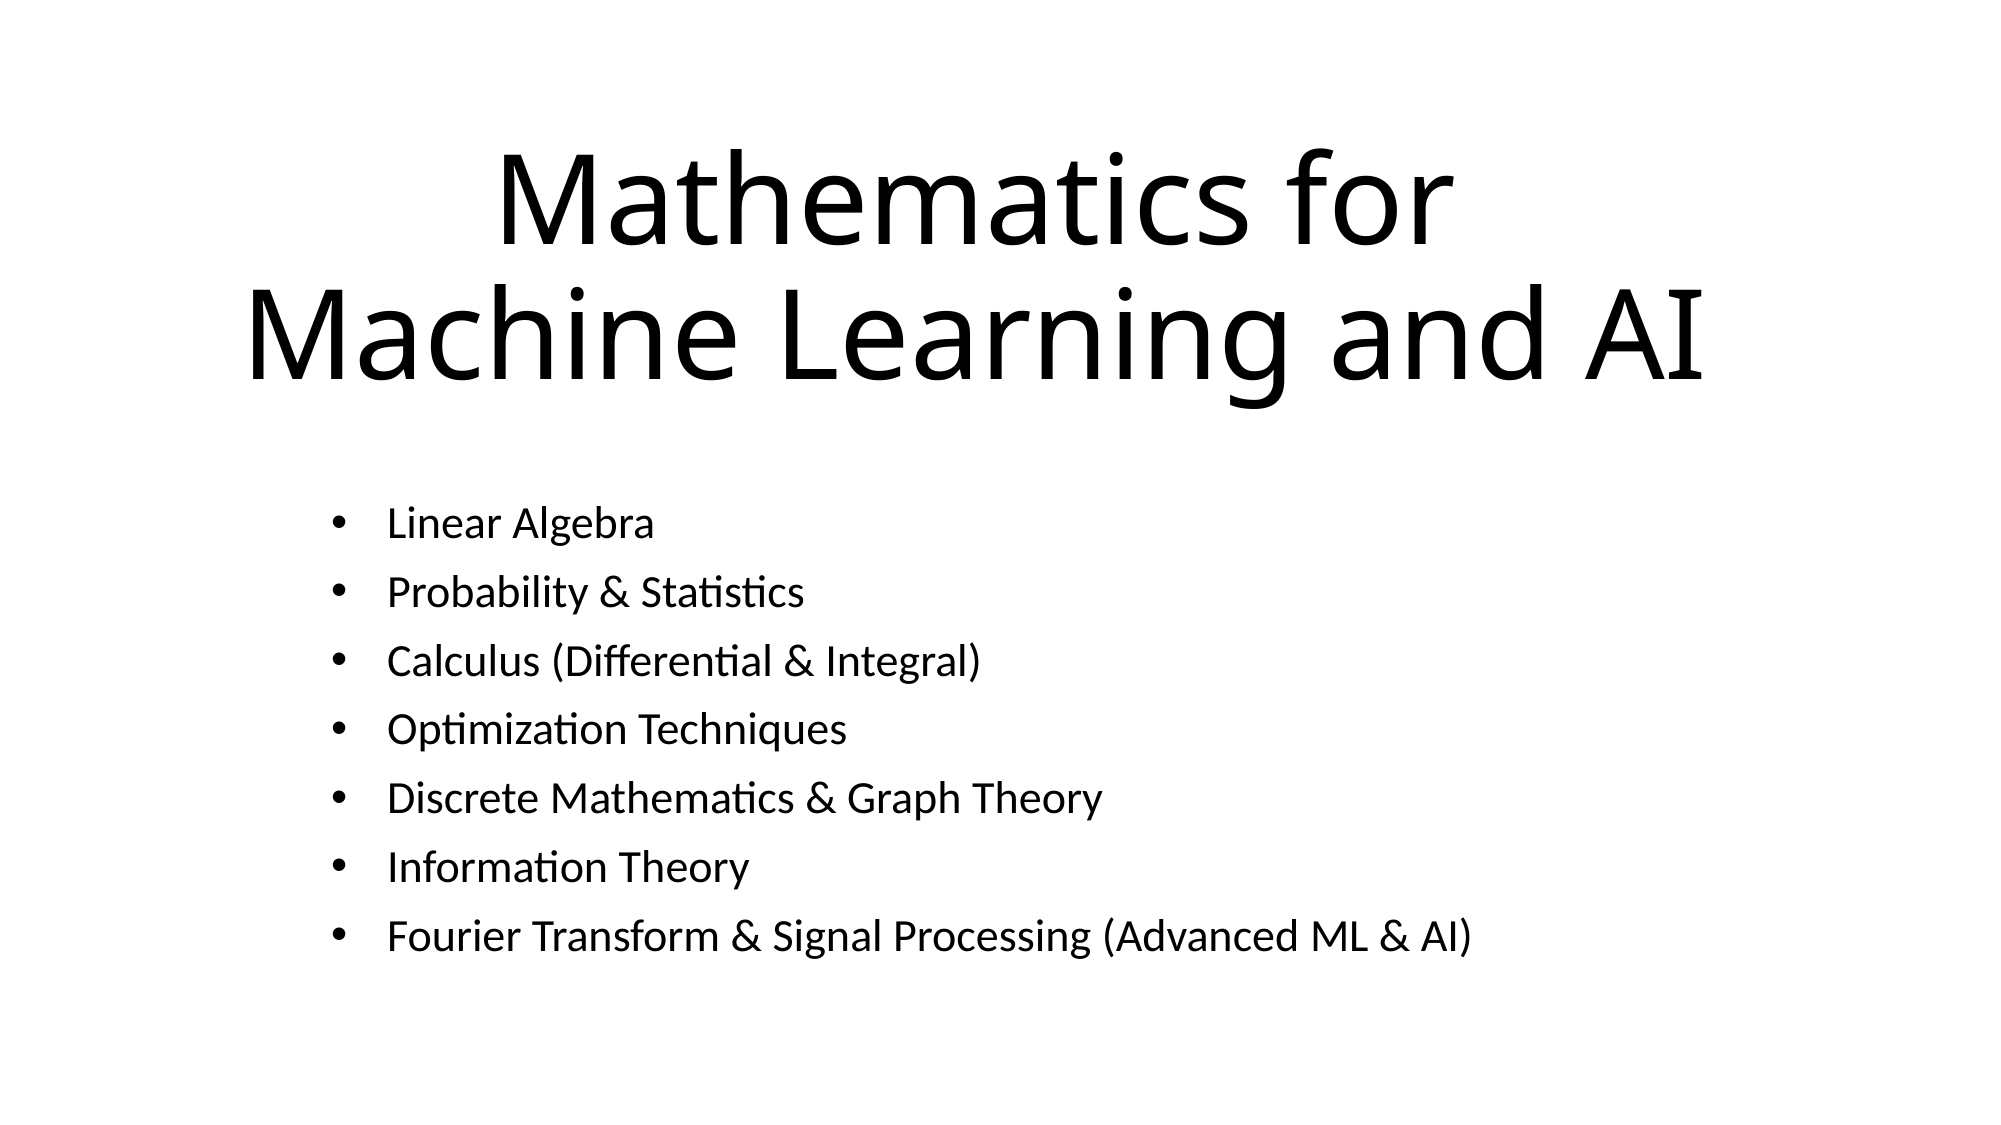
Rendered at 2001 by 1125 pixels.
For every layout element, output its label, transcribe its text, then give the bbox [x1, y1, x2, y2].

subtitle Linear Algebra Probability & Statistics Calculus (Differential & Integral) Optimization Techniques Discrete Mathematics & Graph Theory Information Theory Fourier Transform & Signal Processing (Advanced ML & AI) [316, 491, 1570, 979]
title Mathematics for Machine Learning and AI [224, 110, 1725, 415]
